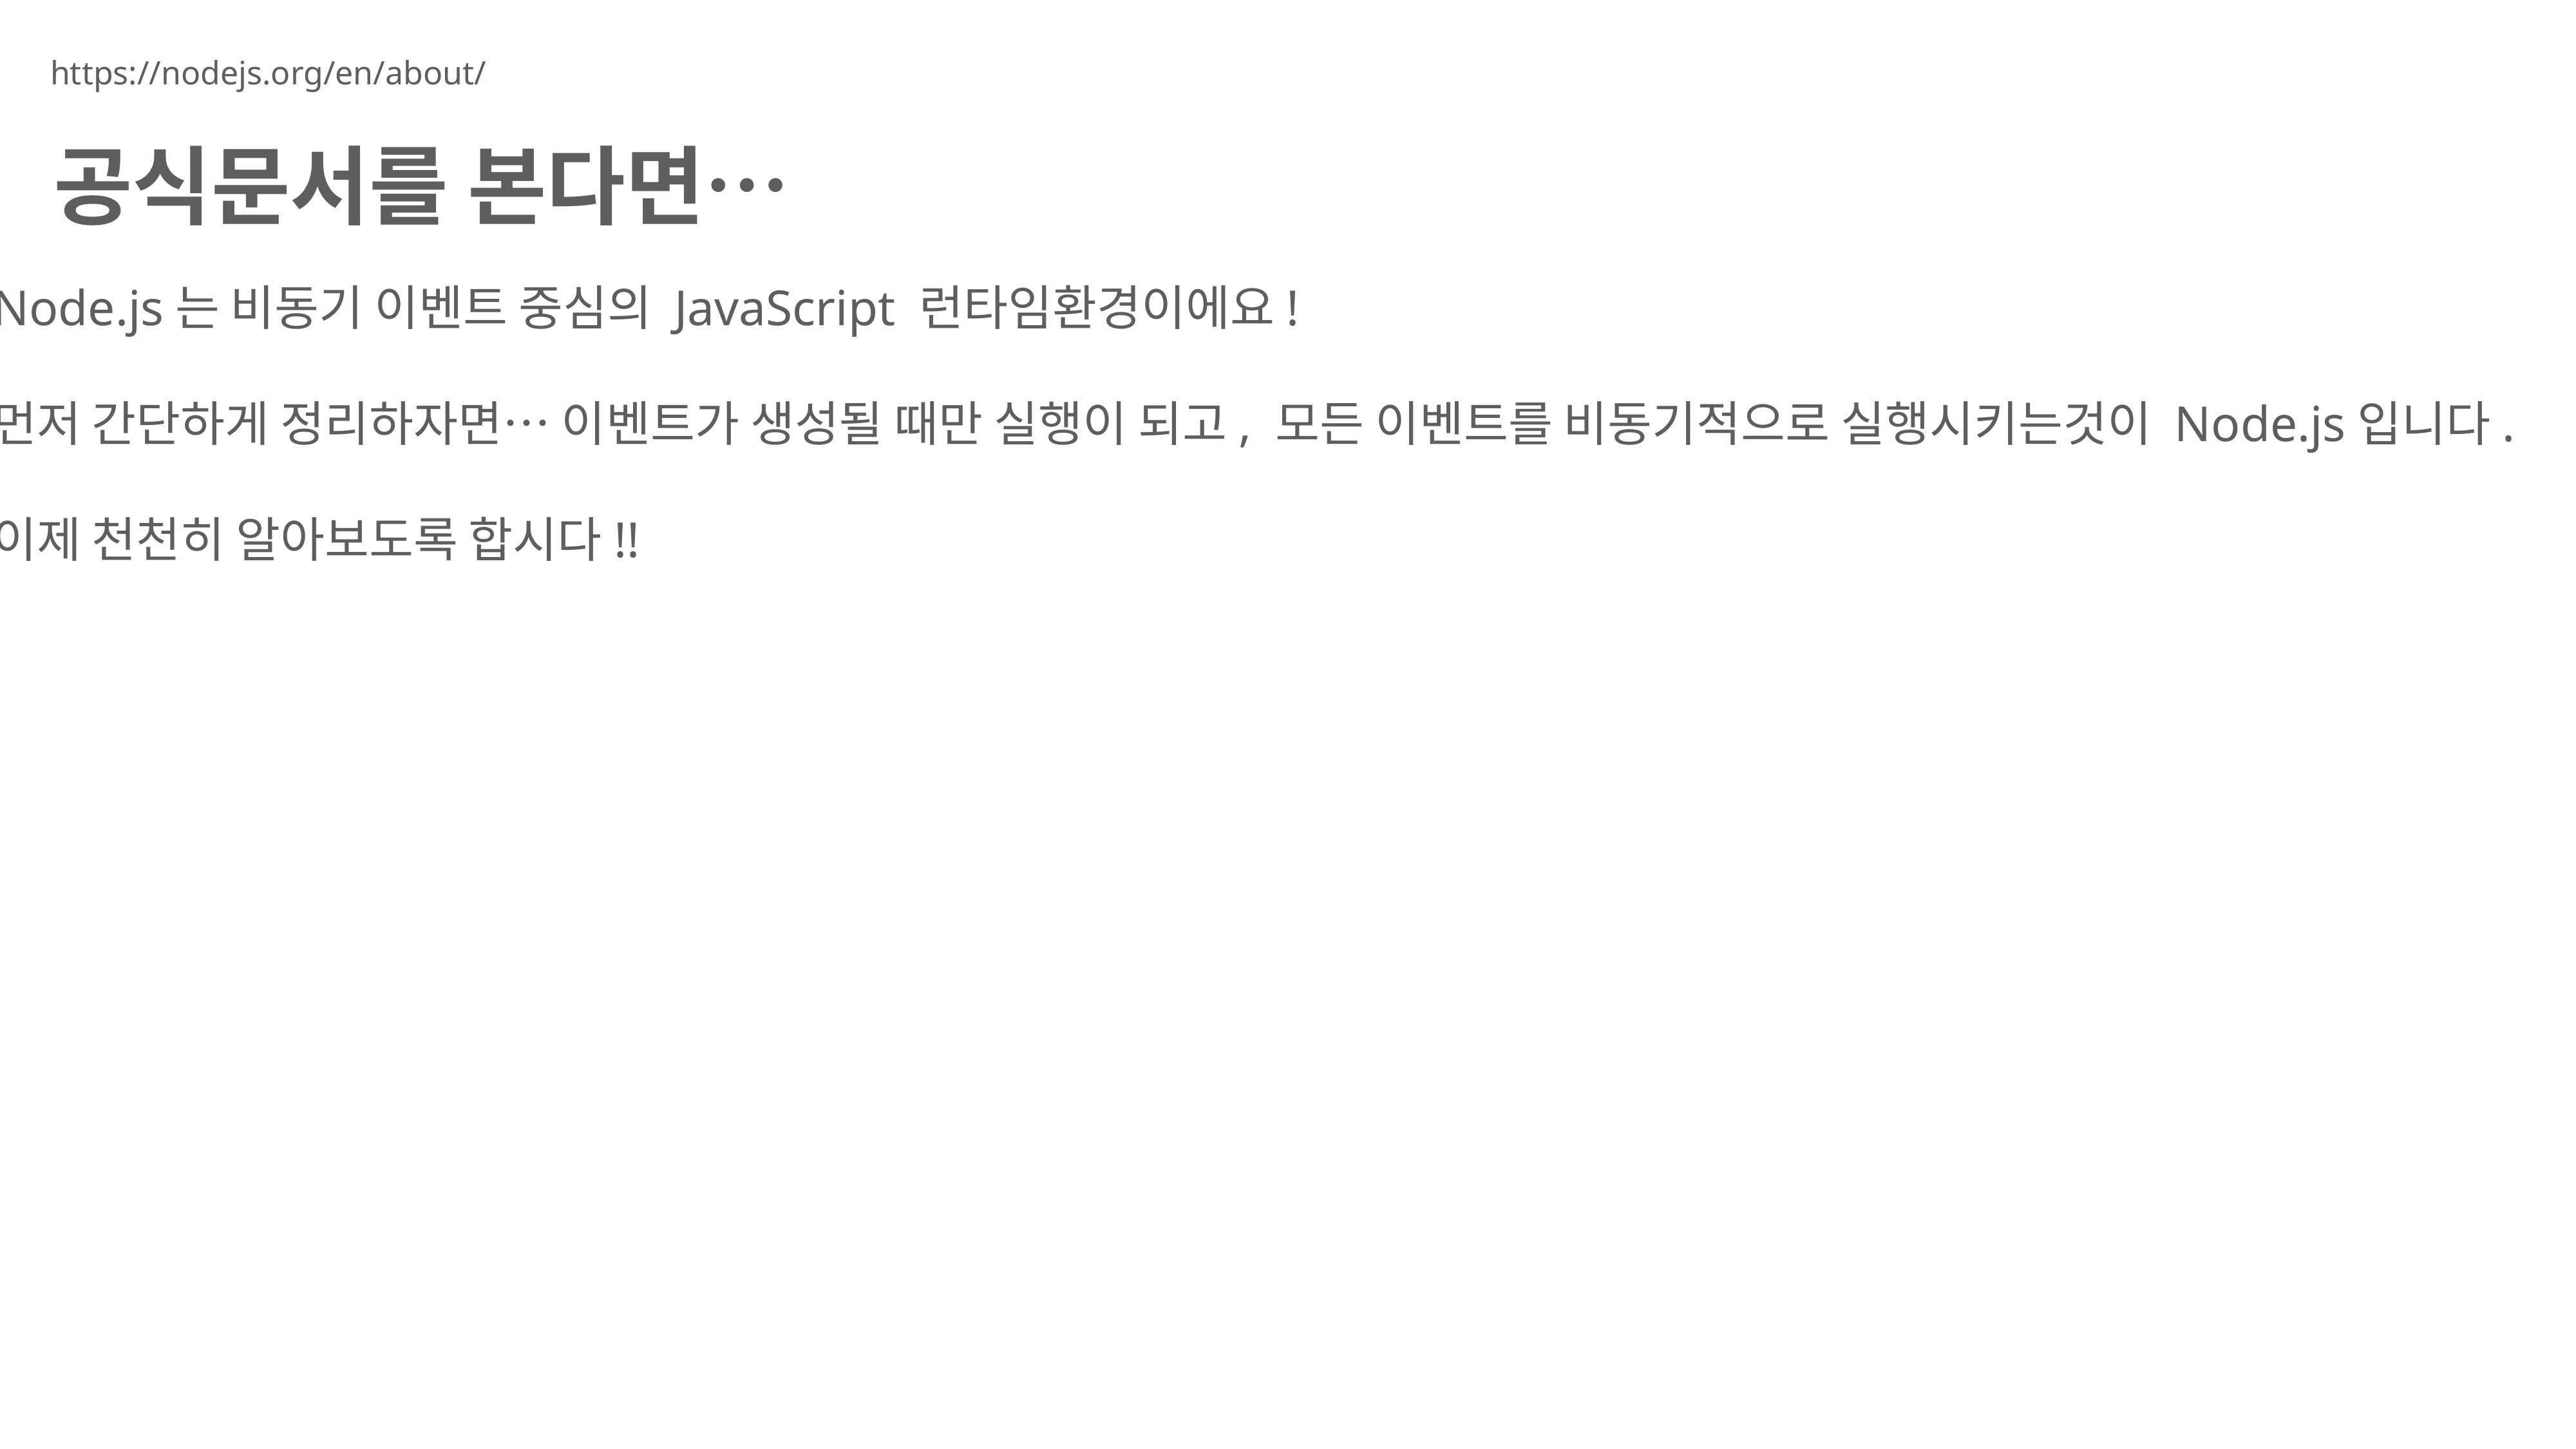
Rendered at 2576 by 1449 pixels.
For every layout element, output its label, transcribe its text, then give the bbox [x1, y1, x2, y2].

text_box 공식문서를 본다면… [48, 127, 796, 241]
text_box https://nodejs.org/en/about/ [44, 46, 492, 97]
text_box Node.js는 비동기 이벤트 중심의 JavaScript 런타임환경이에요! 먼저 간단하게 정리하자면… 이벤트가 생성될 때만 실행이 되고, 모든 이벤트를 비동기적으로 실행시키는것이 Node.js입니다. 이제 천천히 알아보도록 합시다!! [0, 272, 2521, 573]
